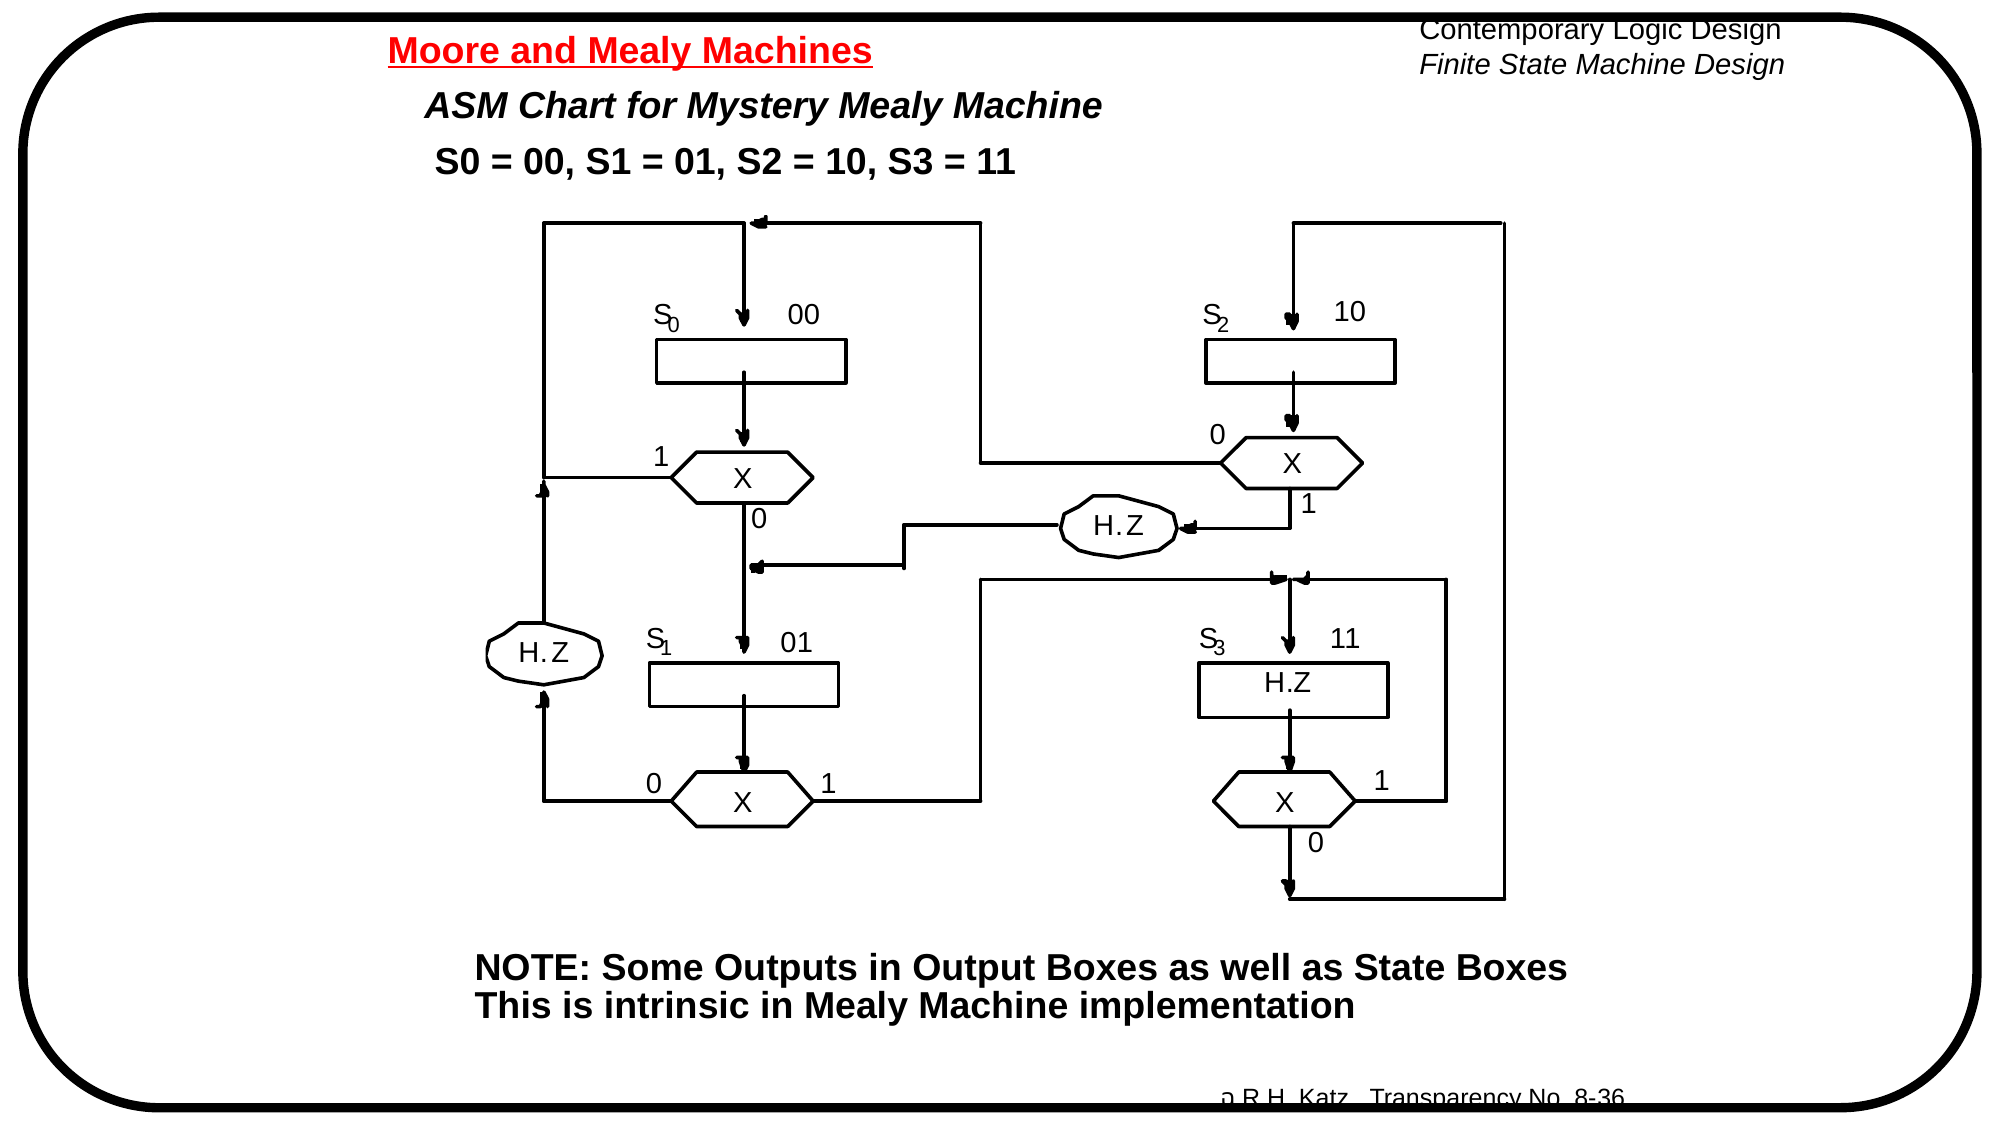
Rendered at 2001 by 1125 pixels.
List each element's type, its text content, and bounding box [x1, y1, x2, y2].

text_box ASM Chart for Mystery Mealy Machine [413, 83, 1114, 130]
title Moore and Mealy Machines [377, 29, 889, 78]
text_box NOTE: Some Outputs in Output Boxes as well as State Boxes This is intrinsic in Mealy Machine implementation [464, 945, 1580, 1031]
text_box S0 = 00, S1 = 01, S2 = 10, S3 = 11 [424, 139, 1027, 187]
picture [485, 215, 1509, 903]
